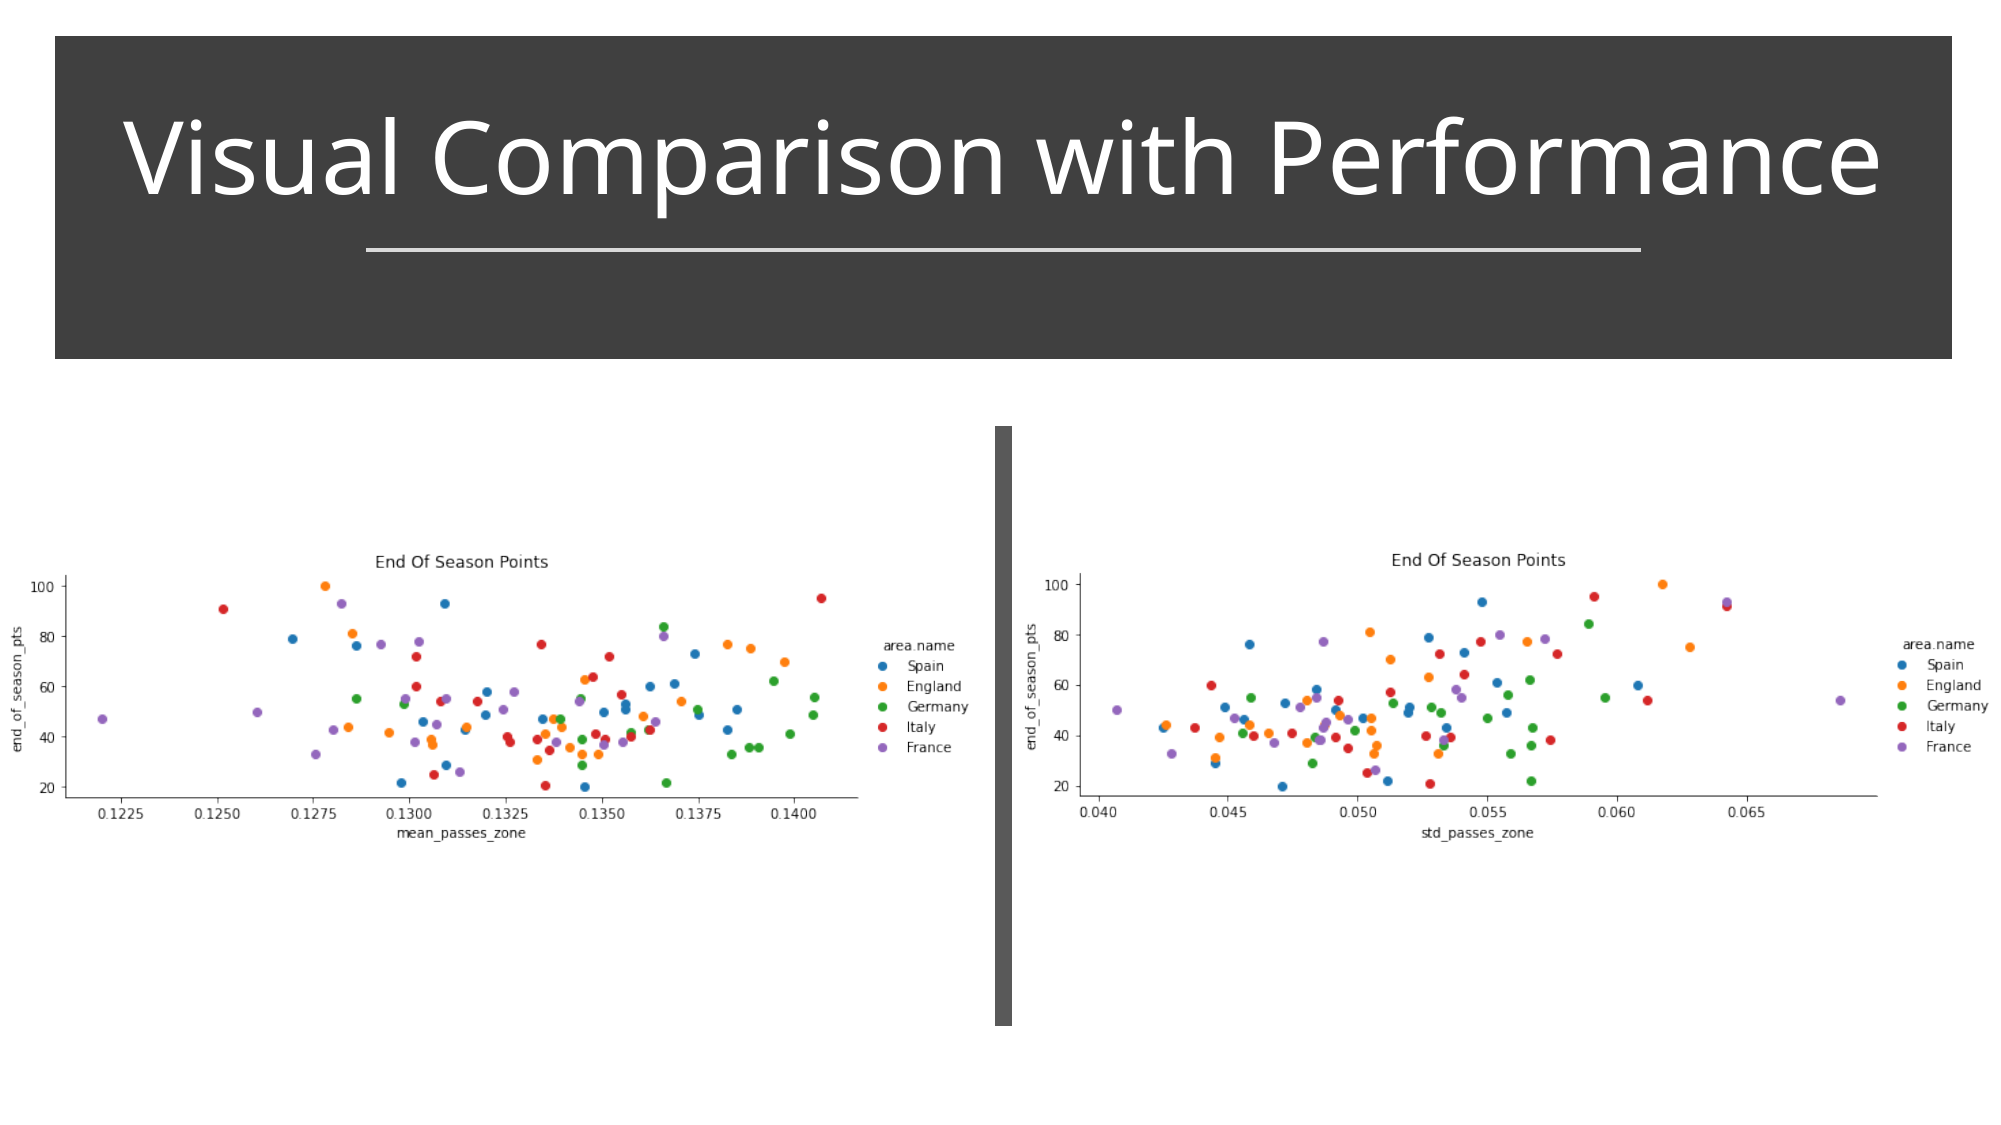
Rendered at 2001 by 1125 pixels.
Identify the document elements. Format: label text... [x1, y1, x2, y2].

picture [1014, 543, 2000, 849]
picture [0, 545, 980, 849]
text_box [64, 45, 1942, 350]
title Visual Comparison with Performance [89, 71, 1917, 224]
